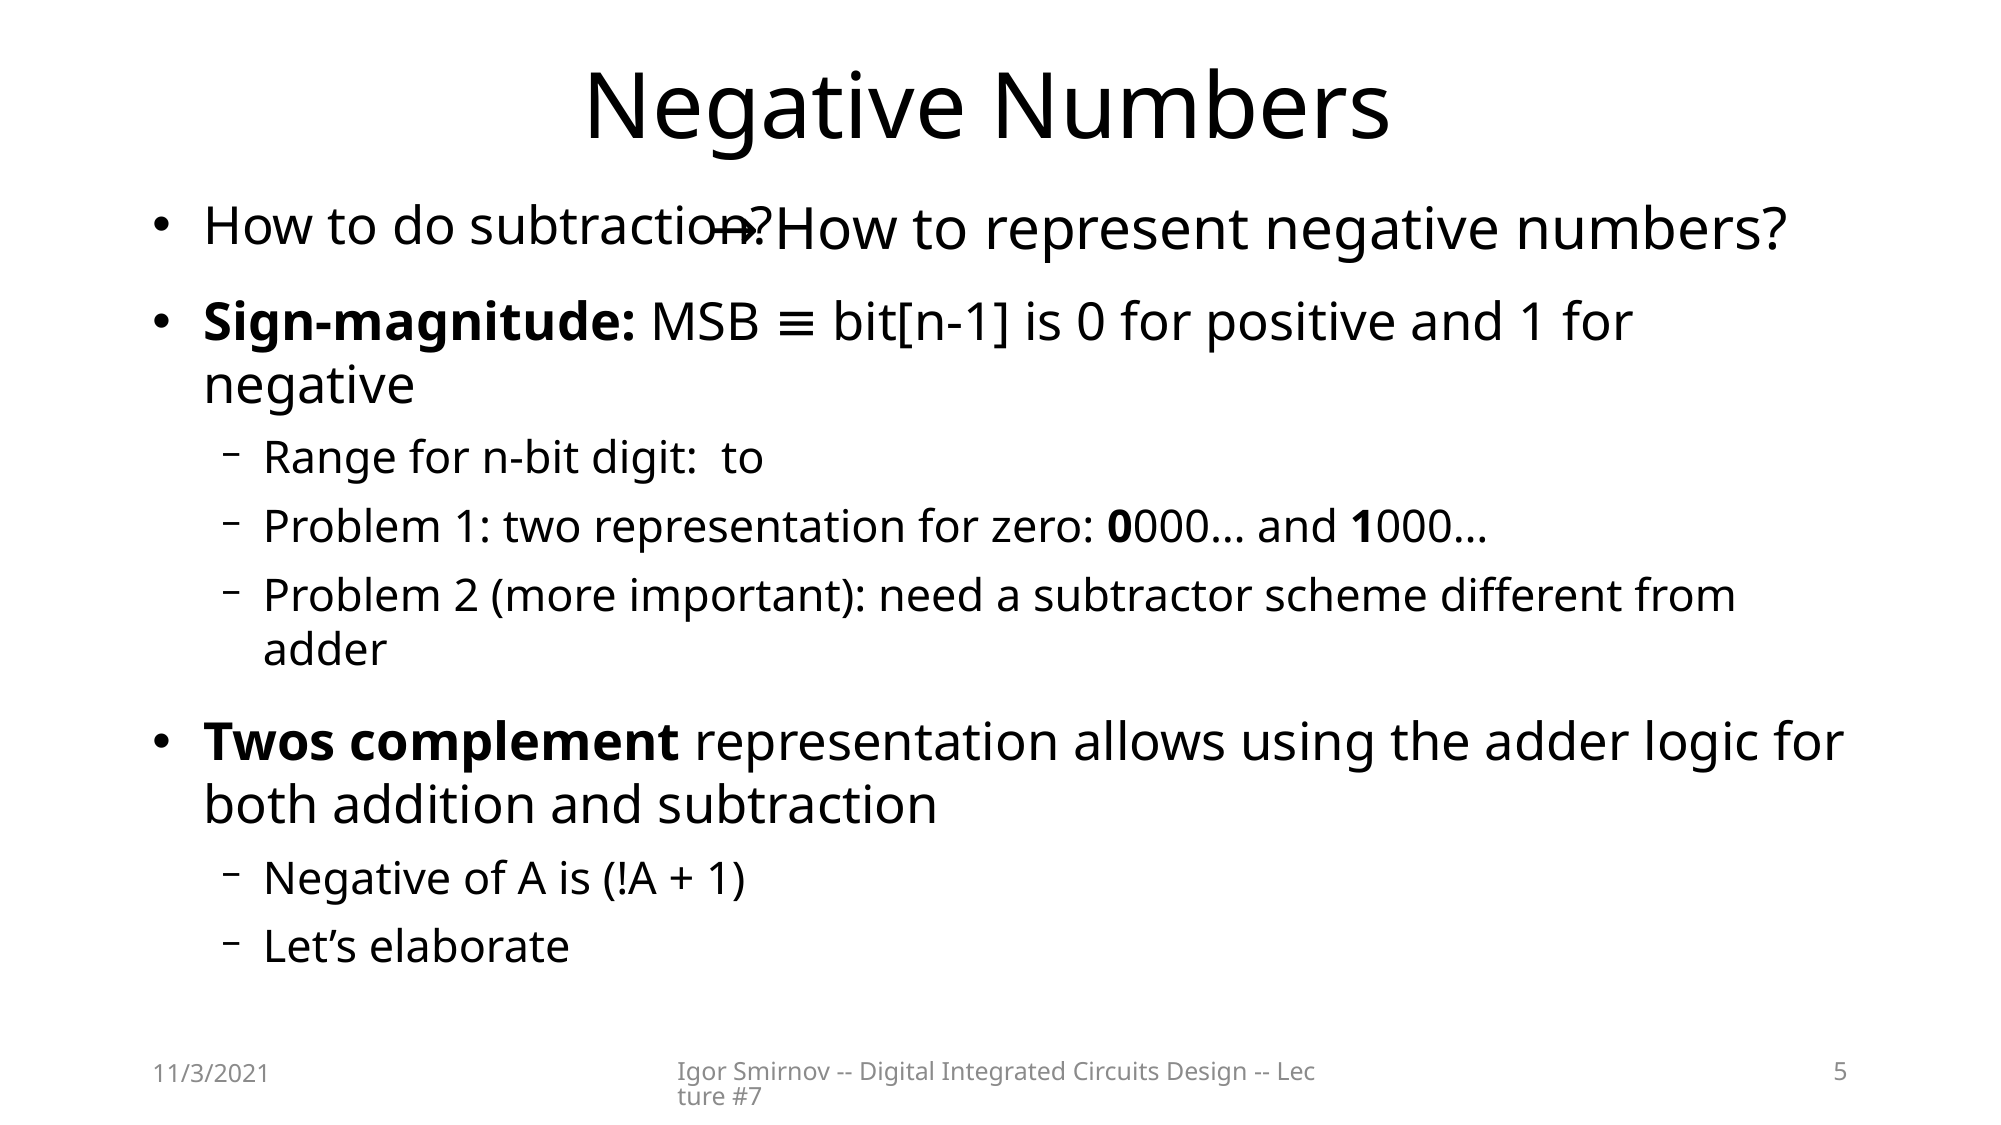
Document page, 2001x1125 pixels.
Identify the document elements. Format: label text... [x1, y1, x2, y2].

footer Igor Smirnov -- Digital Integrated Circuits Design -- Lecture #7 [662, 1042, 1338, 1103]
title Negative Numbers [137, 0, 1863, 218]
slide_number 5 [1412, 1042, 1863, 1103]
text_box → How to represent negative numbers? [696, 184, 1803, 269]
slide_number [137, 1042, 588, 1103]
